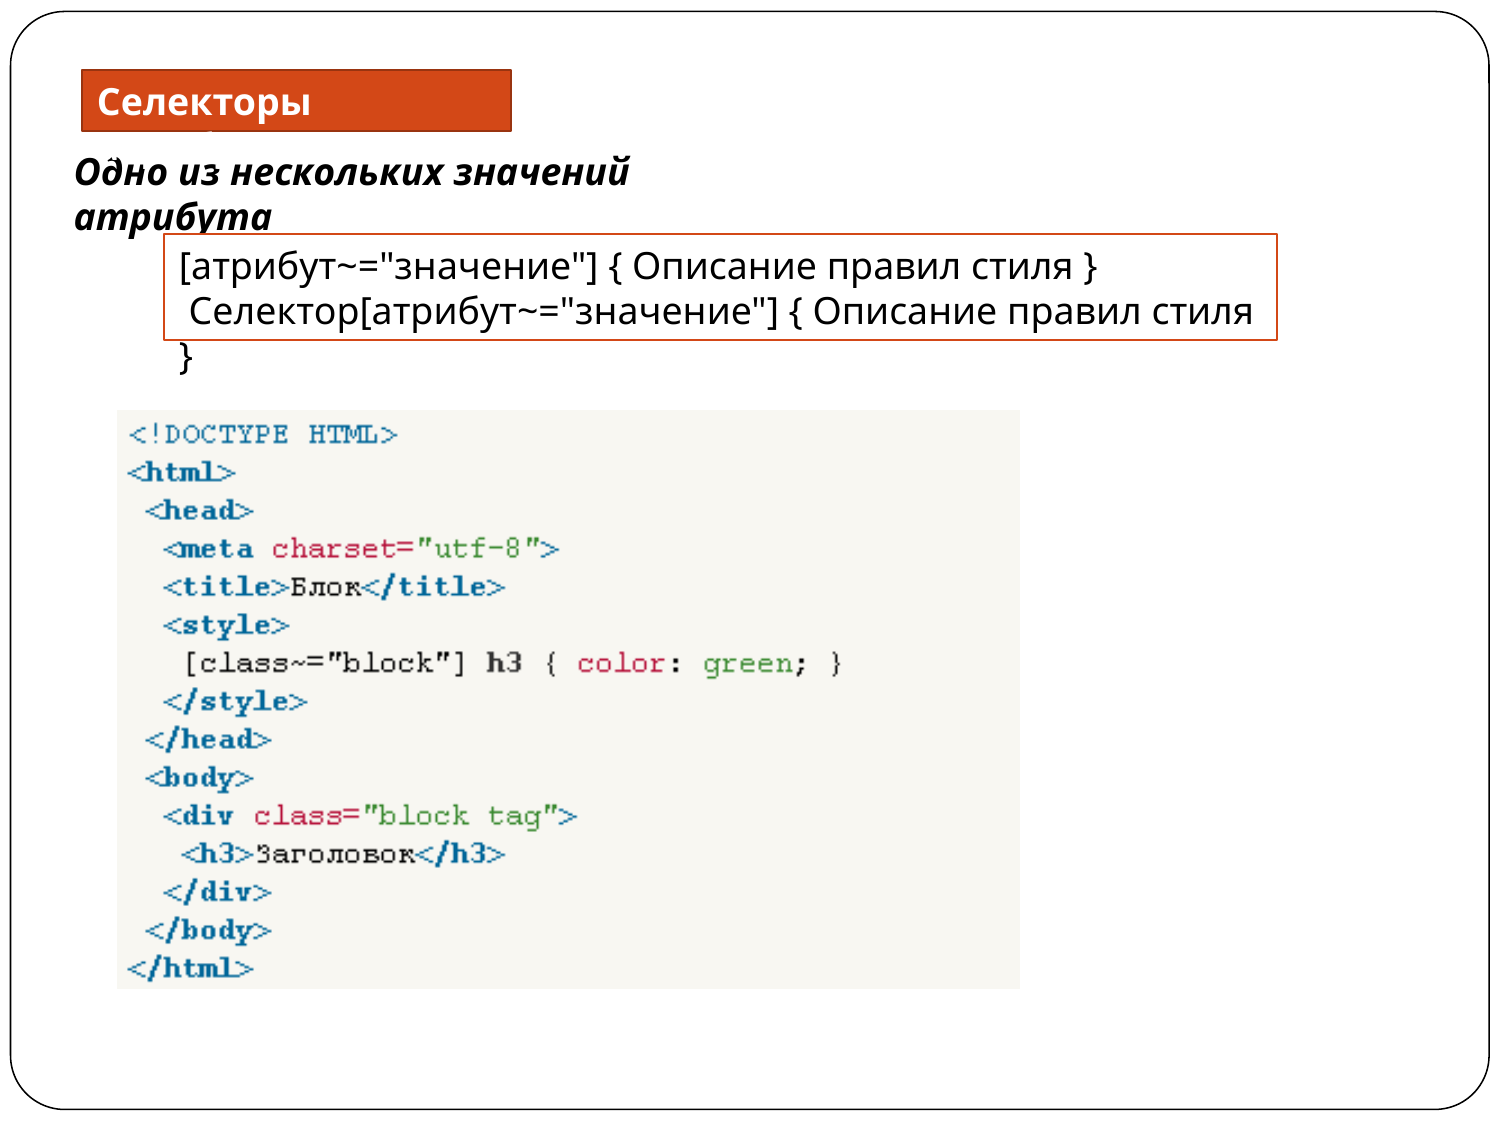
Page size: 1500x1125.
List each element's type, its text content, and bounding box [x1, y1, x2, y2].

picture [116, 409, 1020, 990]
text_box [атрибут~="значение"] { Описание правил стиля } Селектор[атрибут~="значение"] { Описание правил стиля } [163, 234, 1278, 341]
text_box Селекторы атрибутов [81, 70, 512, 131]
text_box Одно из нескольких значений атрибута [58, 140, 815, 202]
